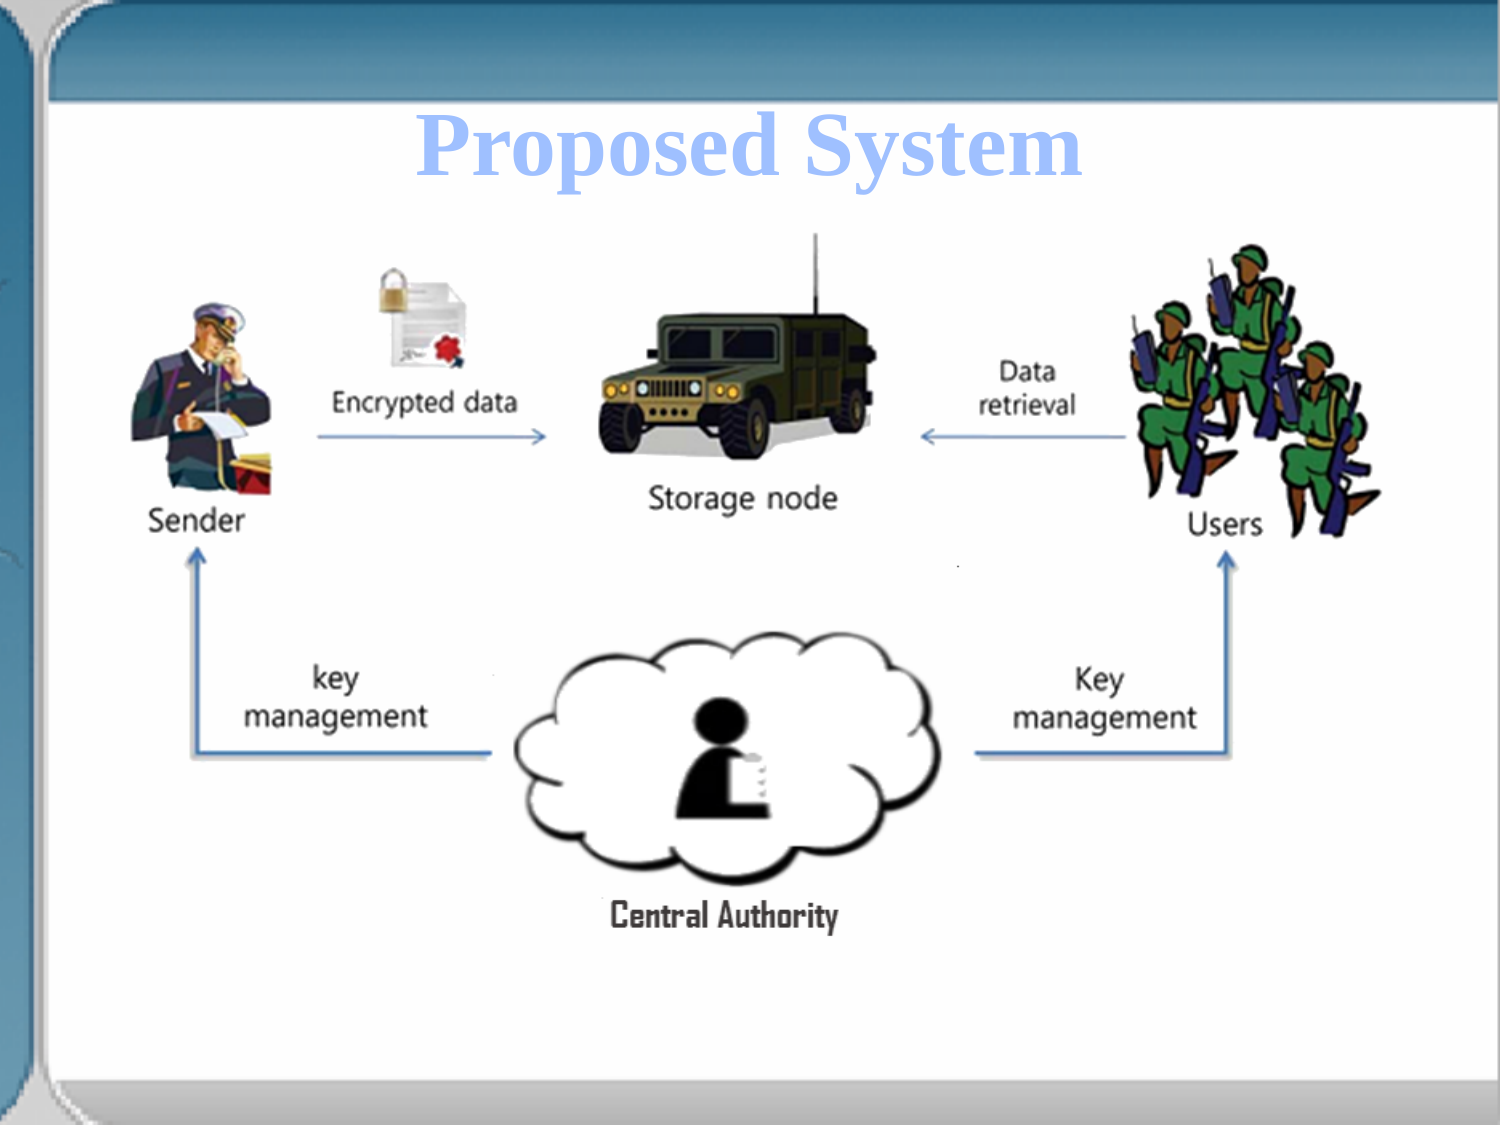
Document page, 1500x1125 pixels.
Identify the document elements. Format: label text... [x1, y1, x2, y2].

picture [0, 0, 1500, 1125]
title Proposed System [75, 45, 1425, 233]
